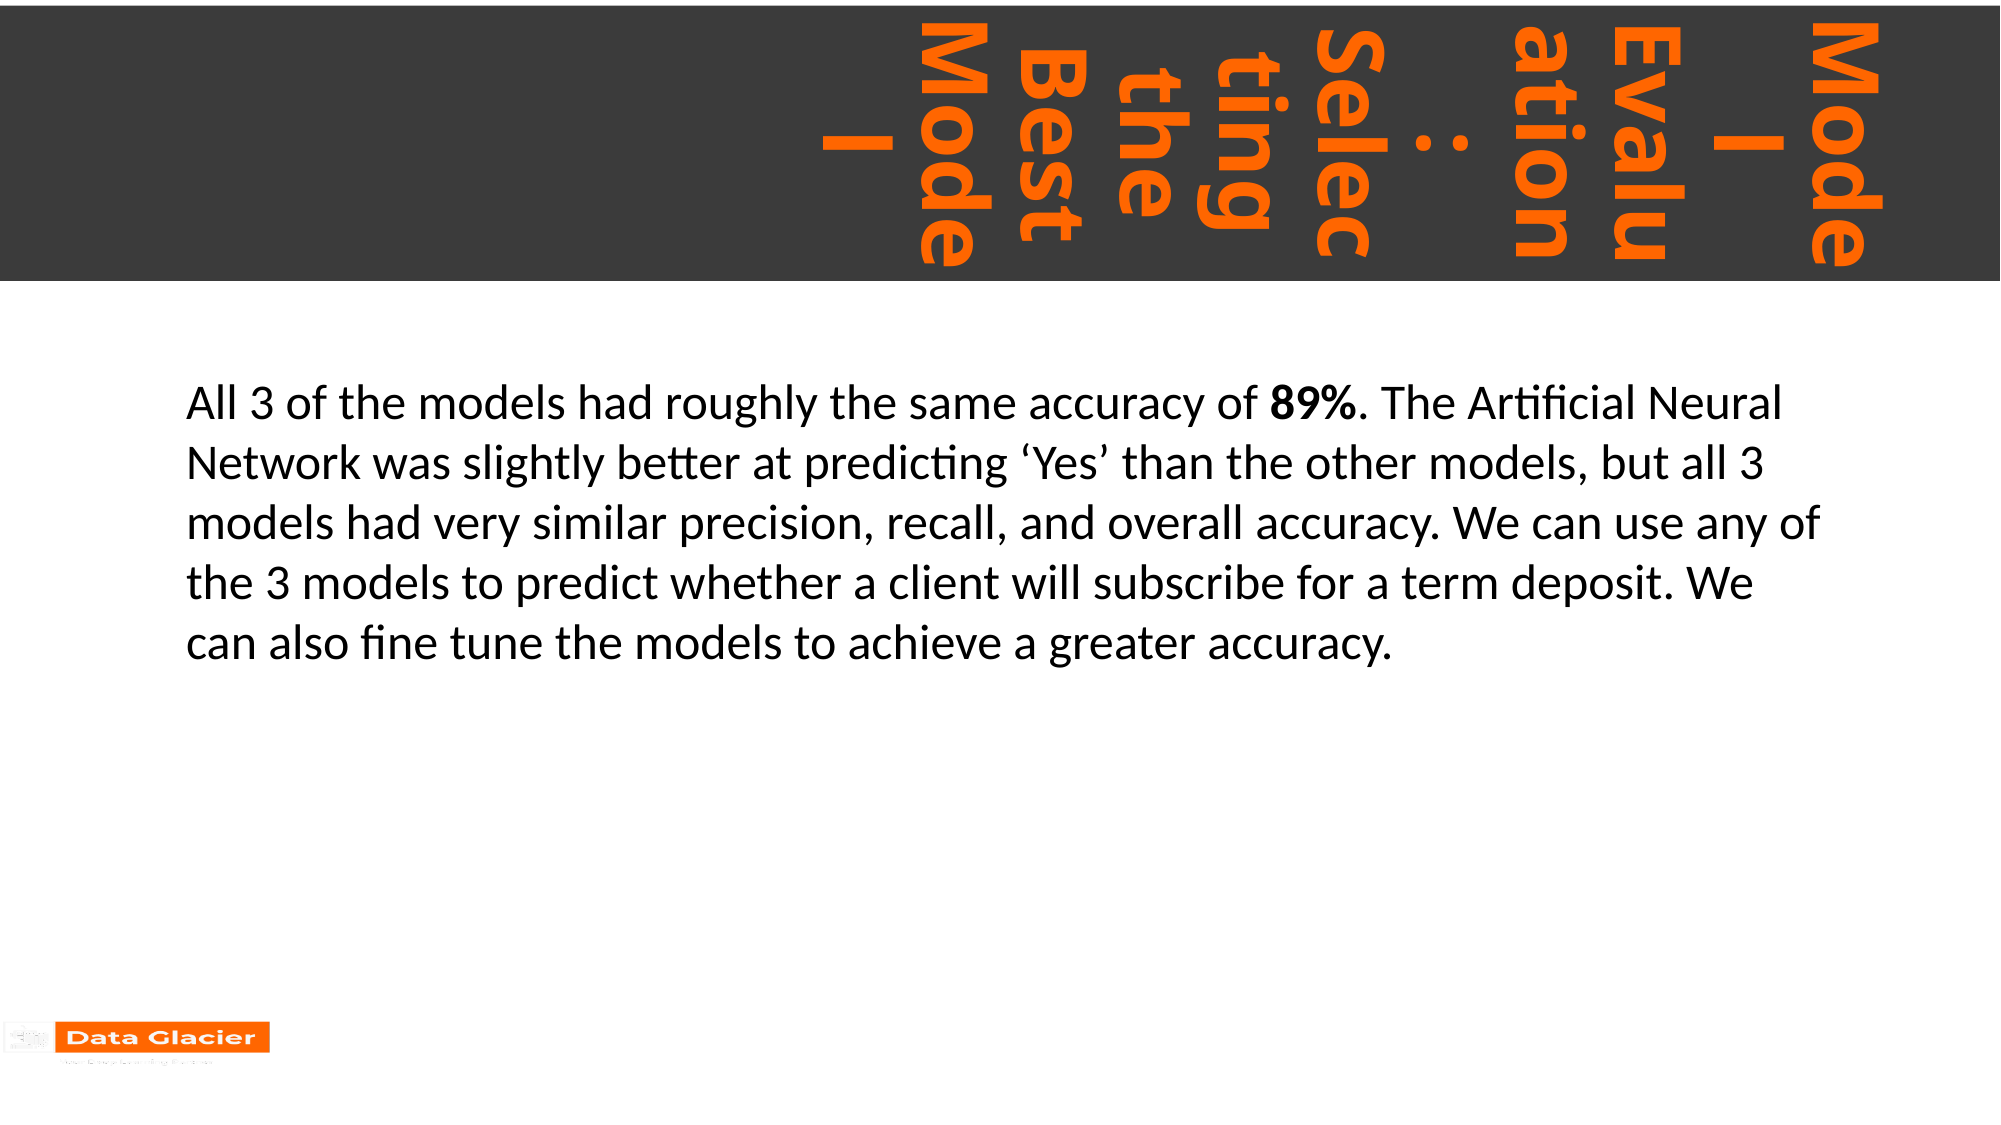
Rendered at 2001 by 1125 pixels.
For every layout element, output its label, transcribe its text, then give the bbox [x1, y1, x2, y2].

title Model Evaluation: Selecting the Best Model [0, 5, 2000, 281]
list [137, 342, 1872, 962]
picture [0, 961, 272, 1125]
text_box All 3 of the models had roughly the same accuracy of 89%. The Artificial Neural Network was slightly better at predicting ‘Yes’ than the other models, but all 3 models had very similar precision, recall, and overall accuracy. We can use any of the 3 models to predict whether a client will subscribe for a term deposit. We can also fine tune the models to achieve a greater accuracy. [171, 361, 1847, 767]
